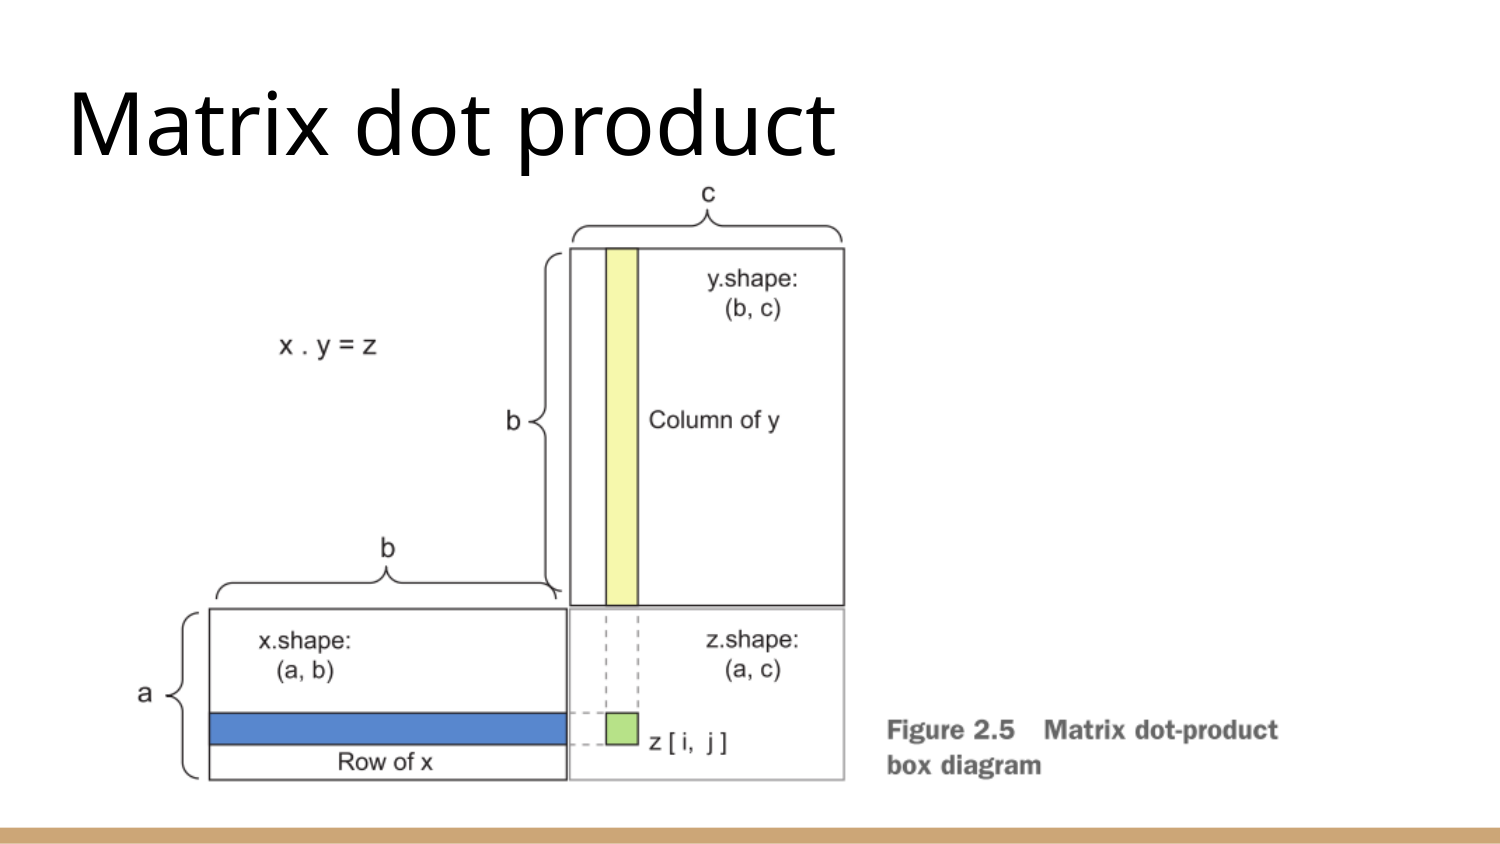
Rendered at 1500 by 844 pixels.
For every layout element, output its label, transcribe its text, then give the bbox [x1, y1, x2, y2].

title Matrix dot product [51, 51, 1449, 189]
picture [129, 176, 1297, 826]
